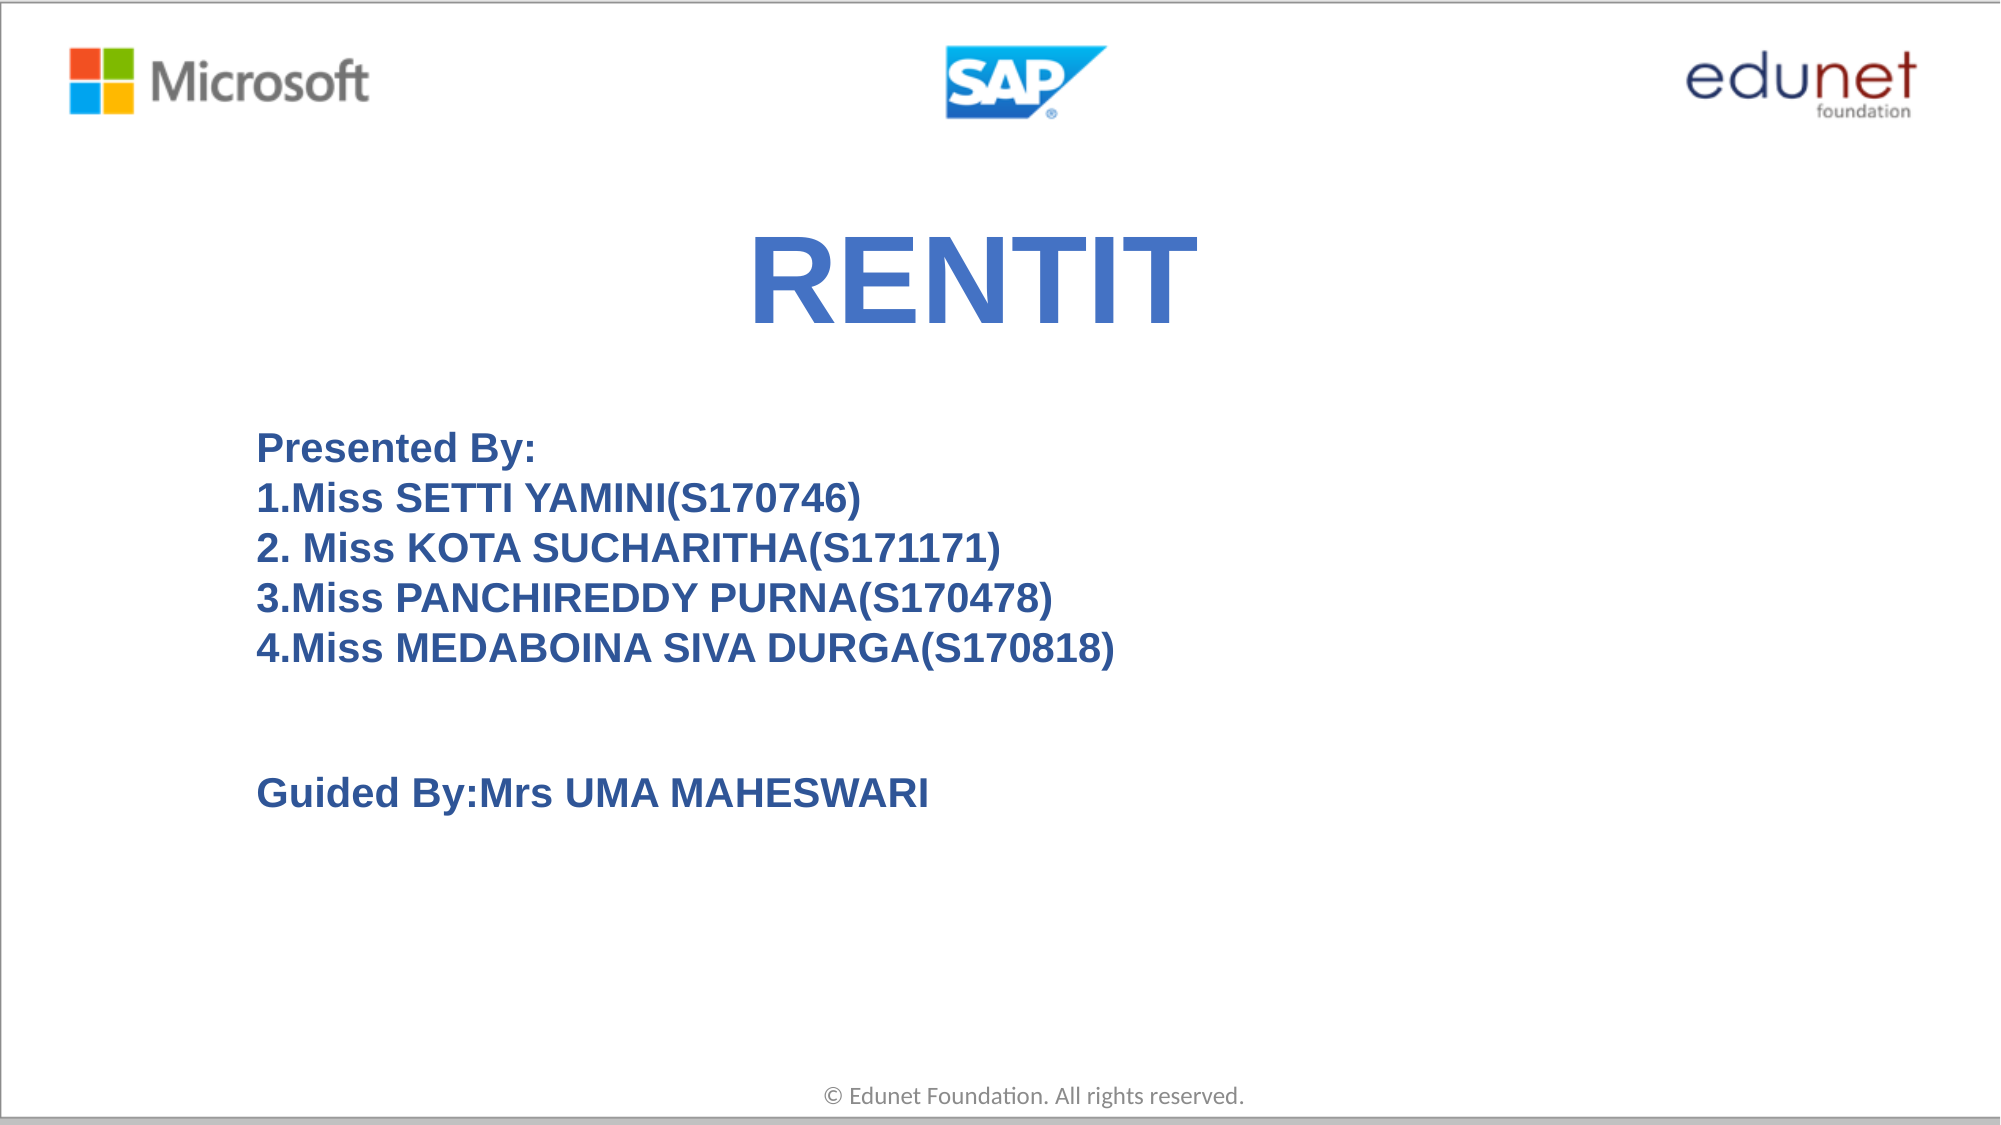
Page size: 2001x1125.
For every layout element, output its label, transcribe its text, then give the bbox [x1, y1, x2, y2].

text_box Presented By: 1.Miss SETTI YAMINI(S170746) 2. Miss KOTA SUCHARITHA(S171171) 3.Miss PANCHIREDDY PURNA(S170478) 4.Miss MEDABOINA SIVA DURGA(S170818) [241, 413, 1759, 679]
title RENTIT [222, 191, 1723, 359]
picture [0, 0, 2001, 1125]
text_box Guided By:Mrs UMA MAHESWARI [241, 758, 1639, 824]
footer © Edunet Foundation. All rights reserved. [696, 1065, 1372, 1125]
